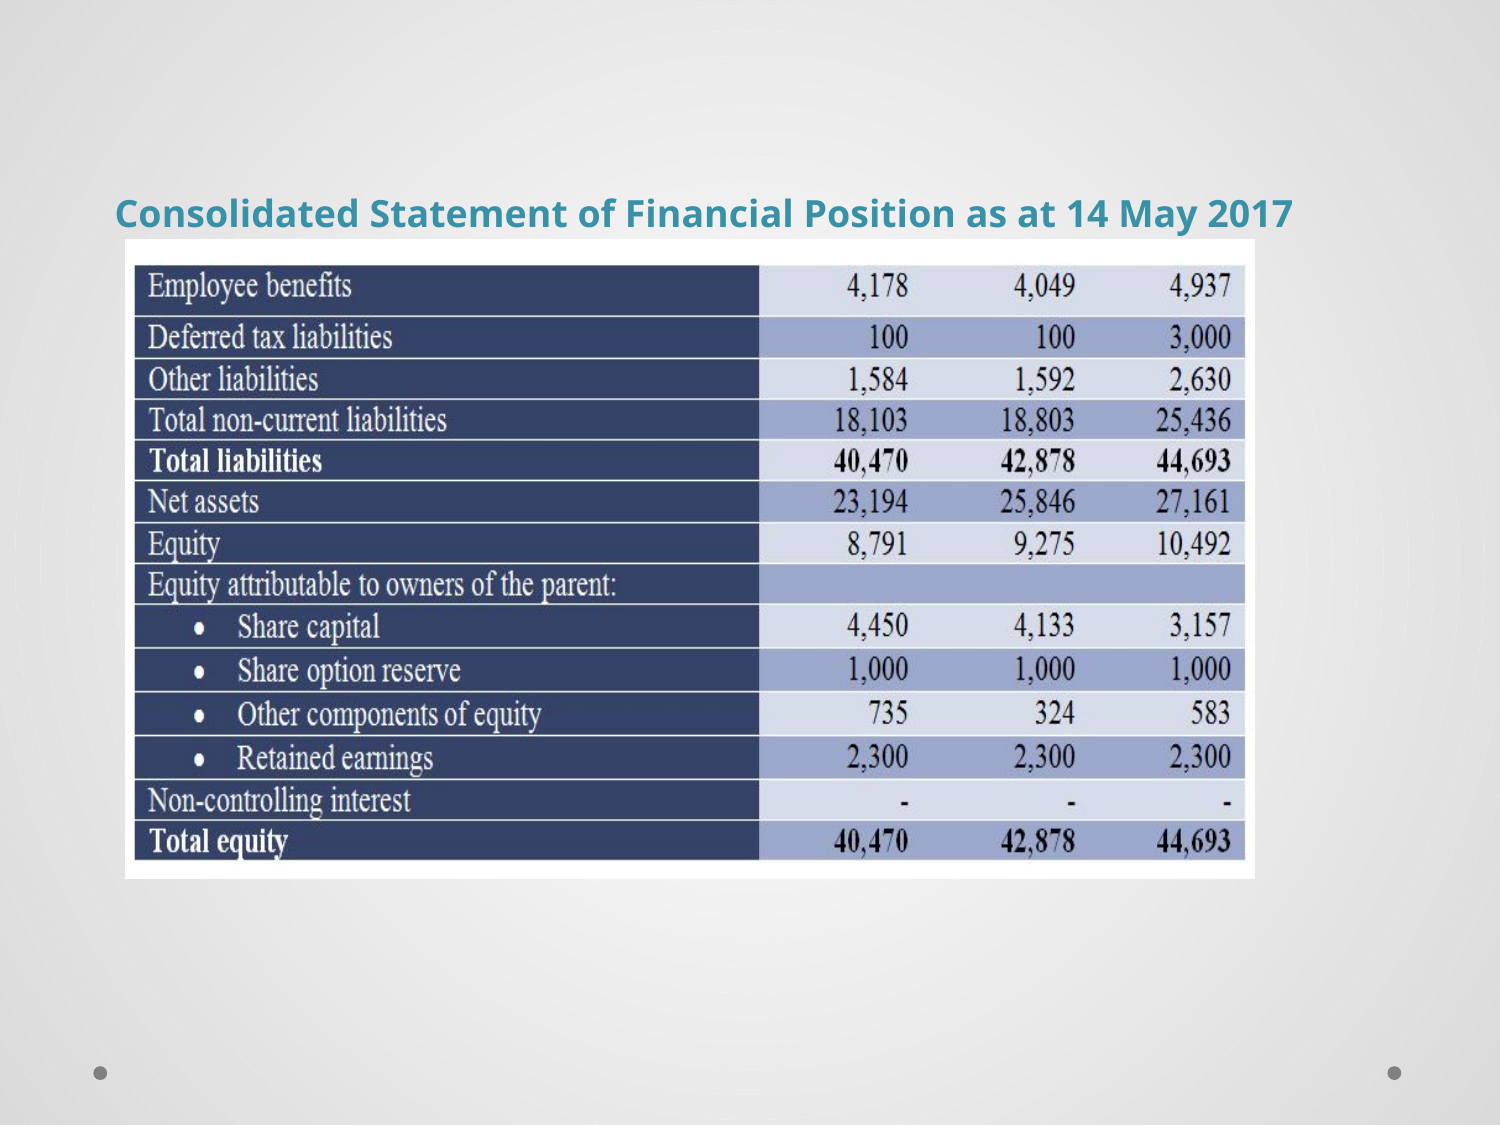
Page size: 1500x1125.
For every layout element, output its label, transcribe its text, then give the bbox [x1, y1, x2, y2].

text_box Consolidated Statement of Financial Position as at 14 May 2017 [99, 176, 1313, 243]
picture [124, 239, 1255, 879]
